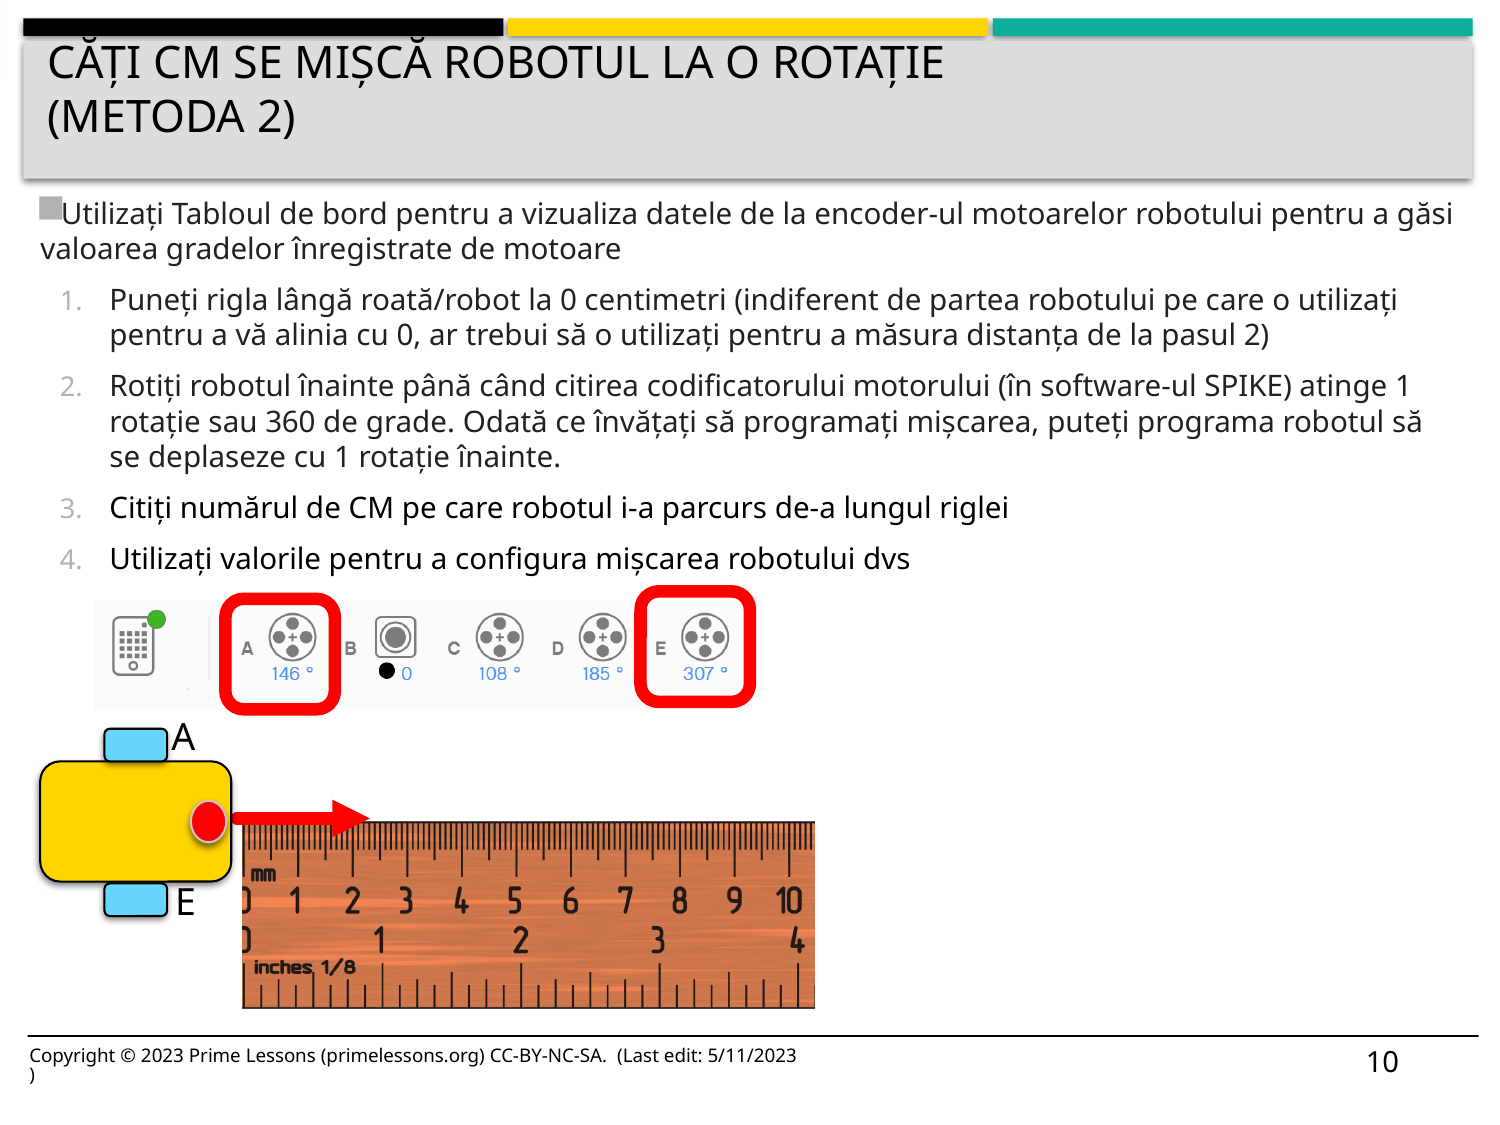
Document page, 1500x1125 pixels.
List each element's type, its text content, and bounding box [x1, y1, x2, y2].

list Utilizați Tabloul de bord pentru a vizualiza datele de la encoder-ul motoarelor robotului pentru a găsi valoarea gradelor înregistrate de motoare Puneți rigla lângă roată/robot la 0 centimetri (indiferent de partea robotului pe care o utilizați pentru a vă alinia cu 0, ar trebui să o utilizați pentru a măsura distanța de la pasul 2) Rotiți robotul înainte până când citirea codificatorului motorului (în software-ul SPIKE) atinge 1 rotație sau 360 de grade. Odată ce învățați să programați mișcarea, puteți programa robotul să se deplaseze cu 1 rotație înainte. Citiți numărul de CM pe care robotul i-a parcurs de-a lungul riglei Utilizați valorile pentru a configura mișcarea robotului dvs [25, 187, 1475, 585]
picture [242, 821, 815, 1010]
slide_number 10 [1351, 1036, 1478, 1097]
text_box [641, 589, 750, 600]
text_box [39, 705, 238, 932]
footer Copyright © 2023 Prime Lessons (primelessons.org) CC-BY-NC-SA. (Last edit: 5/11/2023) [14, 1036, 814, 1097]
title Căți cm se mișcă robotul la o rotație (metoda 2) [32, 26, 1468, 150]
picture [94, 601, 751, 710]
